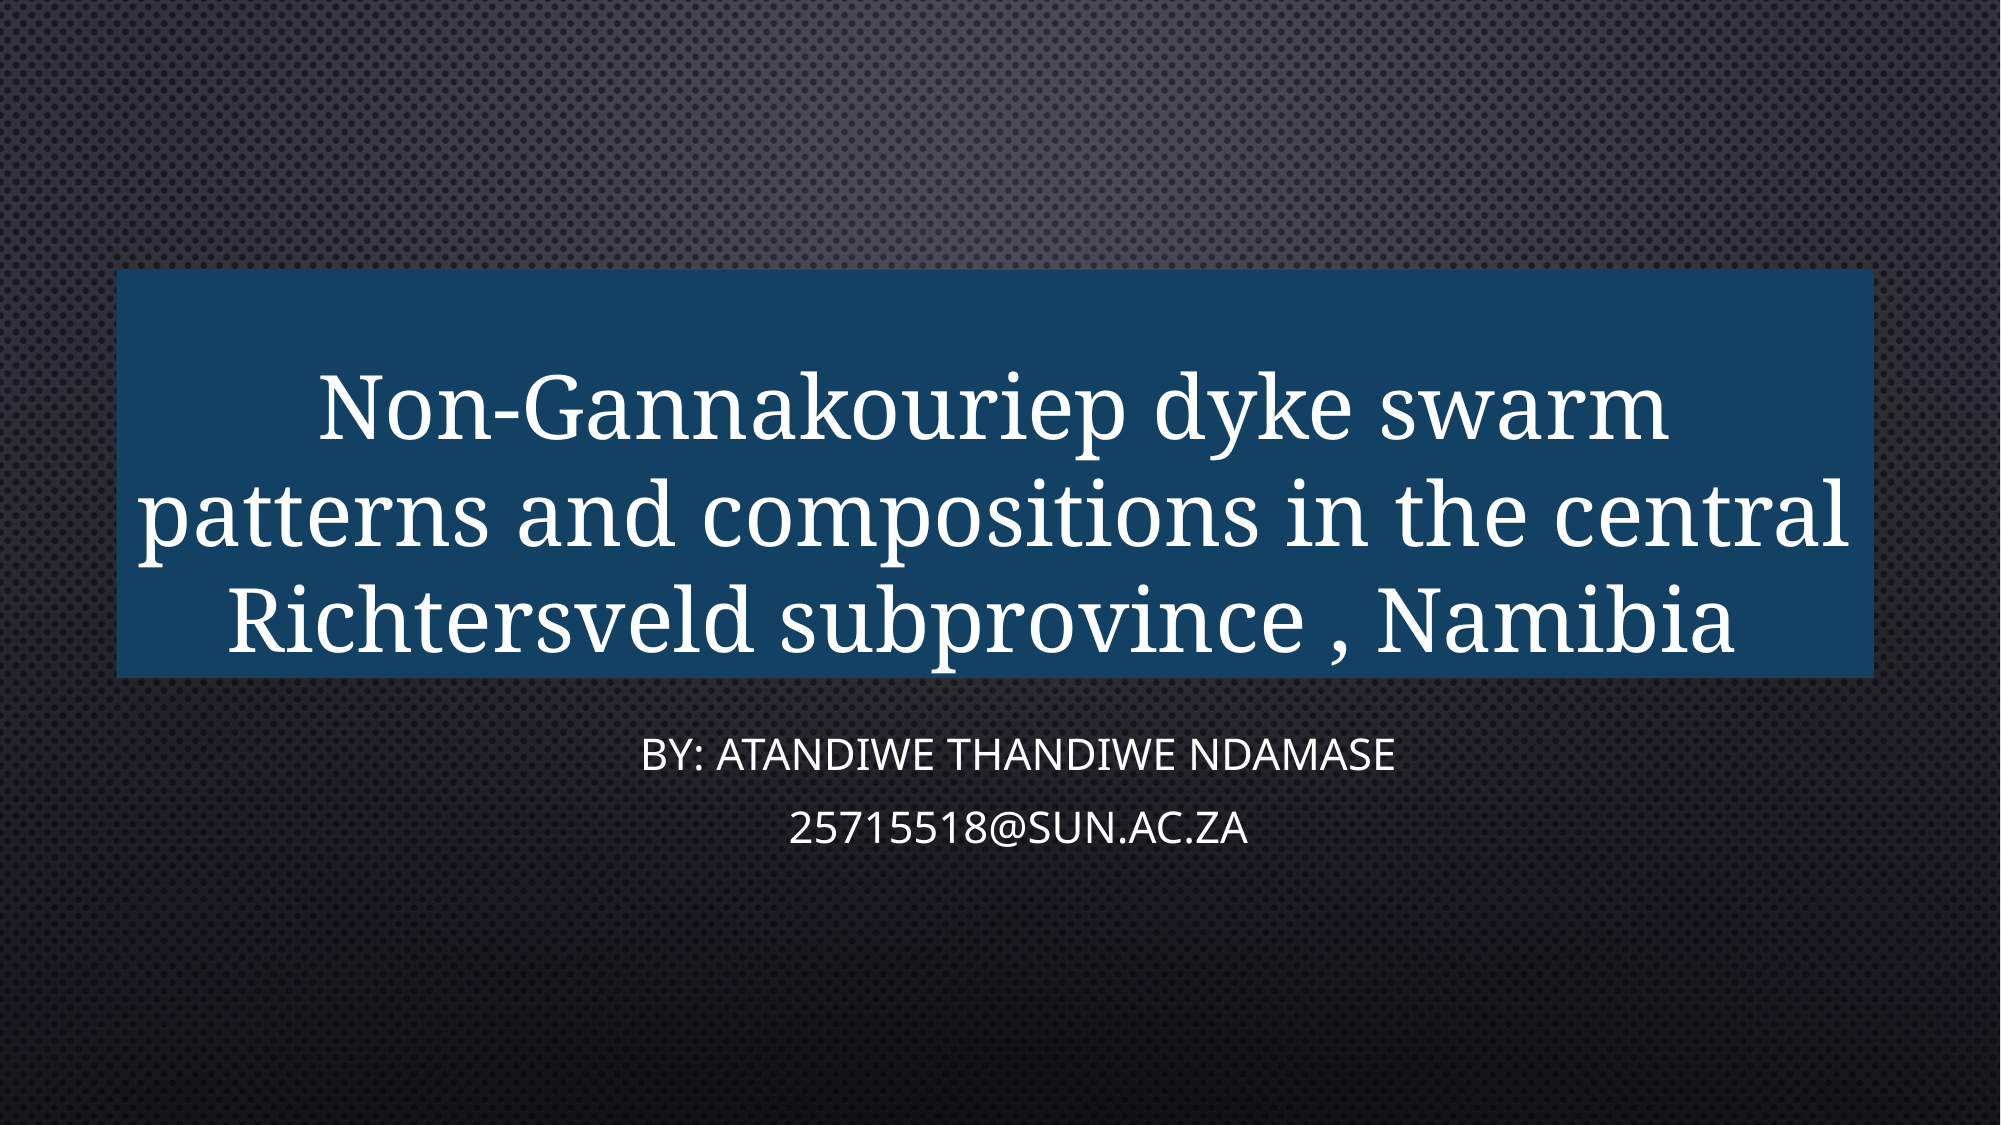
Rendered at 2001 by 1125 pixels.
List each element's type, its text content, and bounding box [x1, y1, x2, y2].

subtitle By: Atandiwe thandiwe Ndamase 25715518@sun.ac.za [306, 718, 1731, 1032]
picture [0, 0, 2001, 1125]
title Non-Gannakouriep dyke swarm patterns and compositions in the central Richtersveld subprovince , Namibia [116, 269, 1874, 678]
